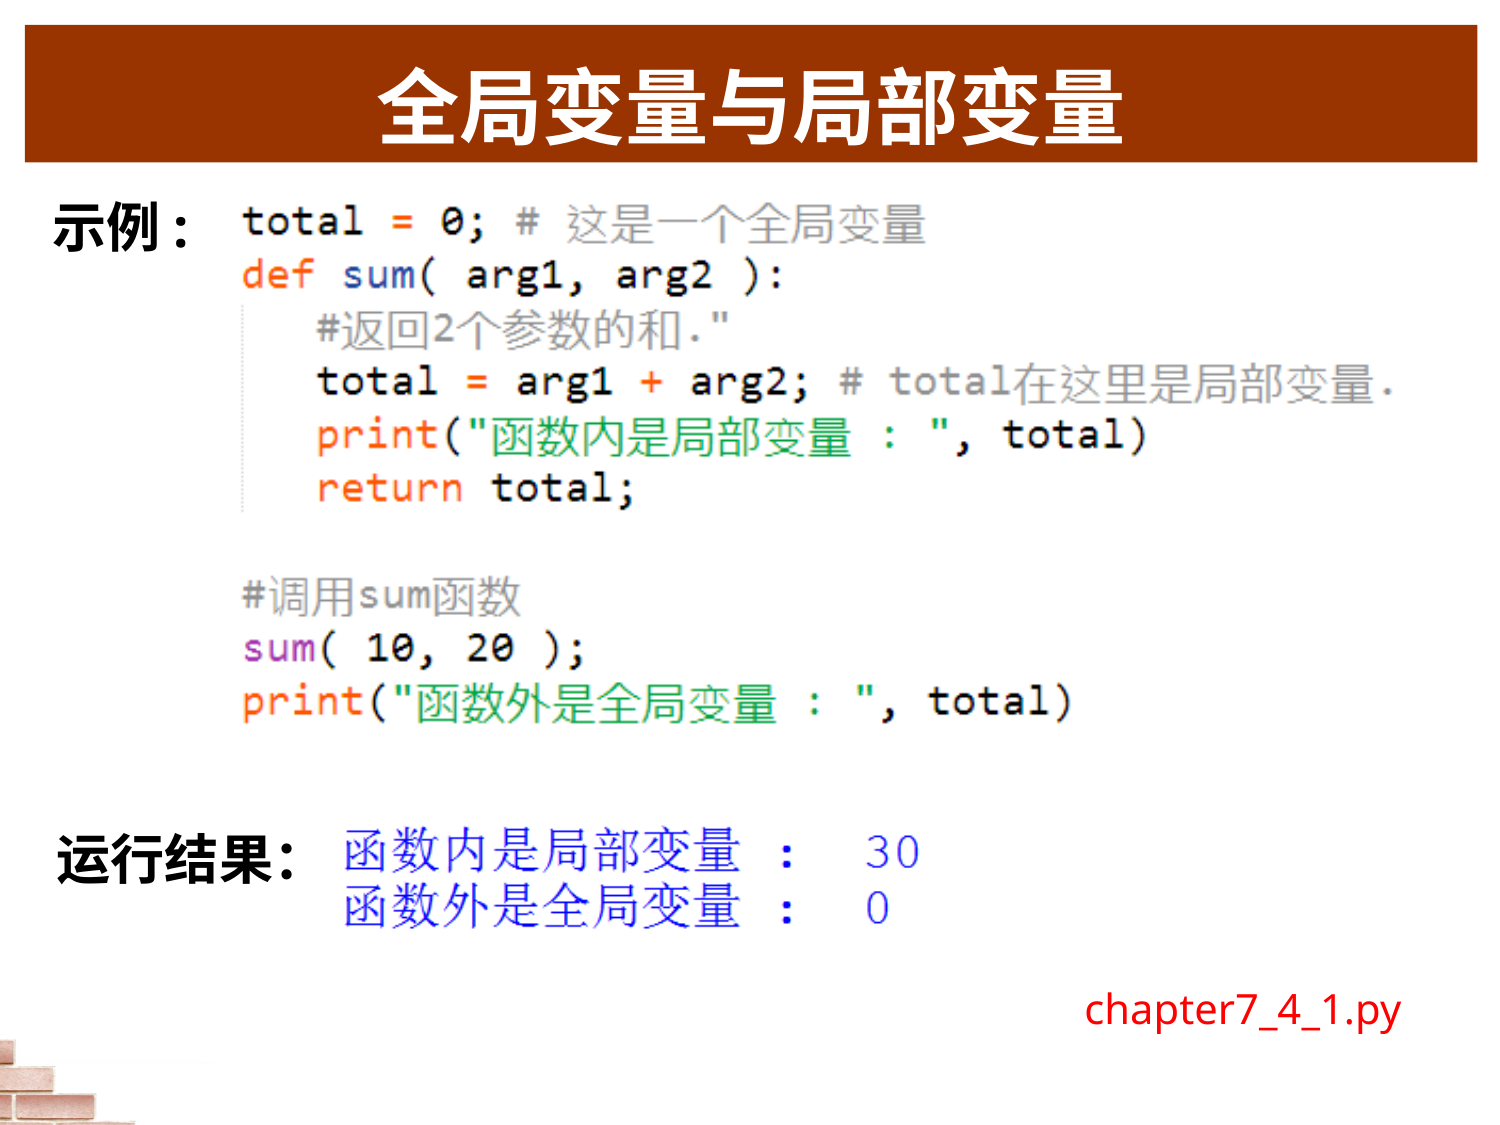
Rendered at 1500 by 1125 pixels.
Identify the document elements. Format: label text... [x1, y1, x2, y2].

text_box 示例: [37, 186, 250, 268]
text_box 全局变量与局部变量 [24, 24, 1478, 163]
text_box chapter7_4_1.py [1069, 975, 1417, 1040]
picture [0, 992, 213, 1125]
picture [212, 199, 1418, 746]
picture [337, 819, 938, 939]
text_box 运行结果： [41, 817, 392, 903]
